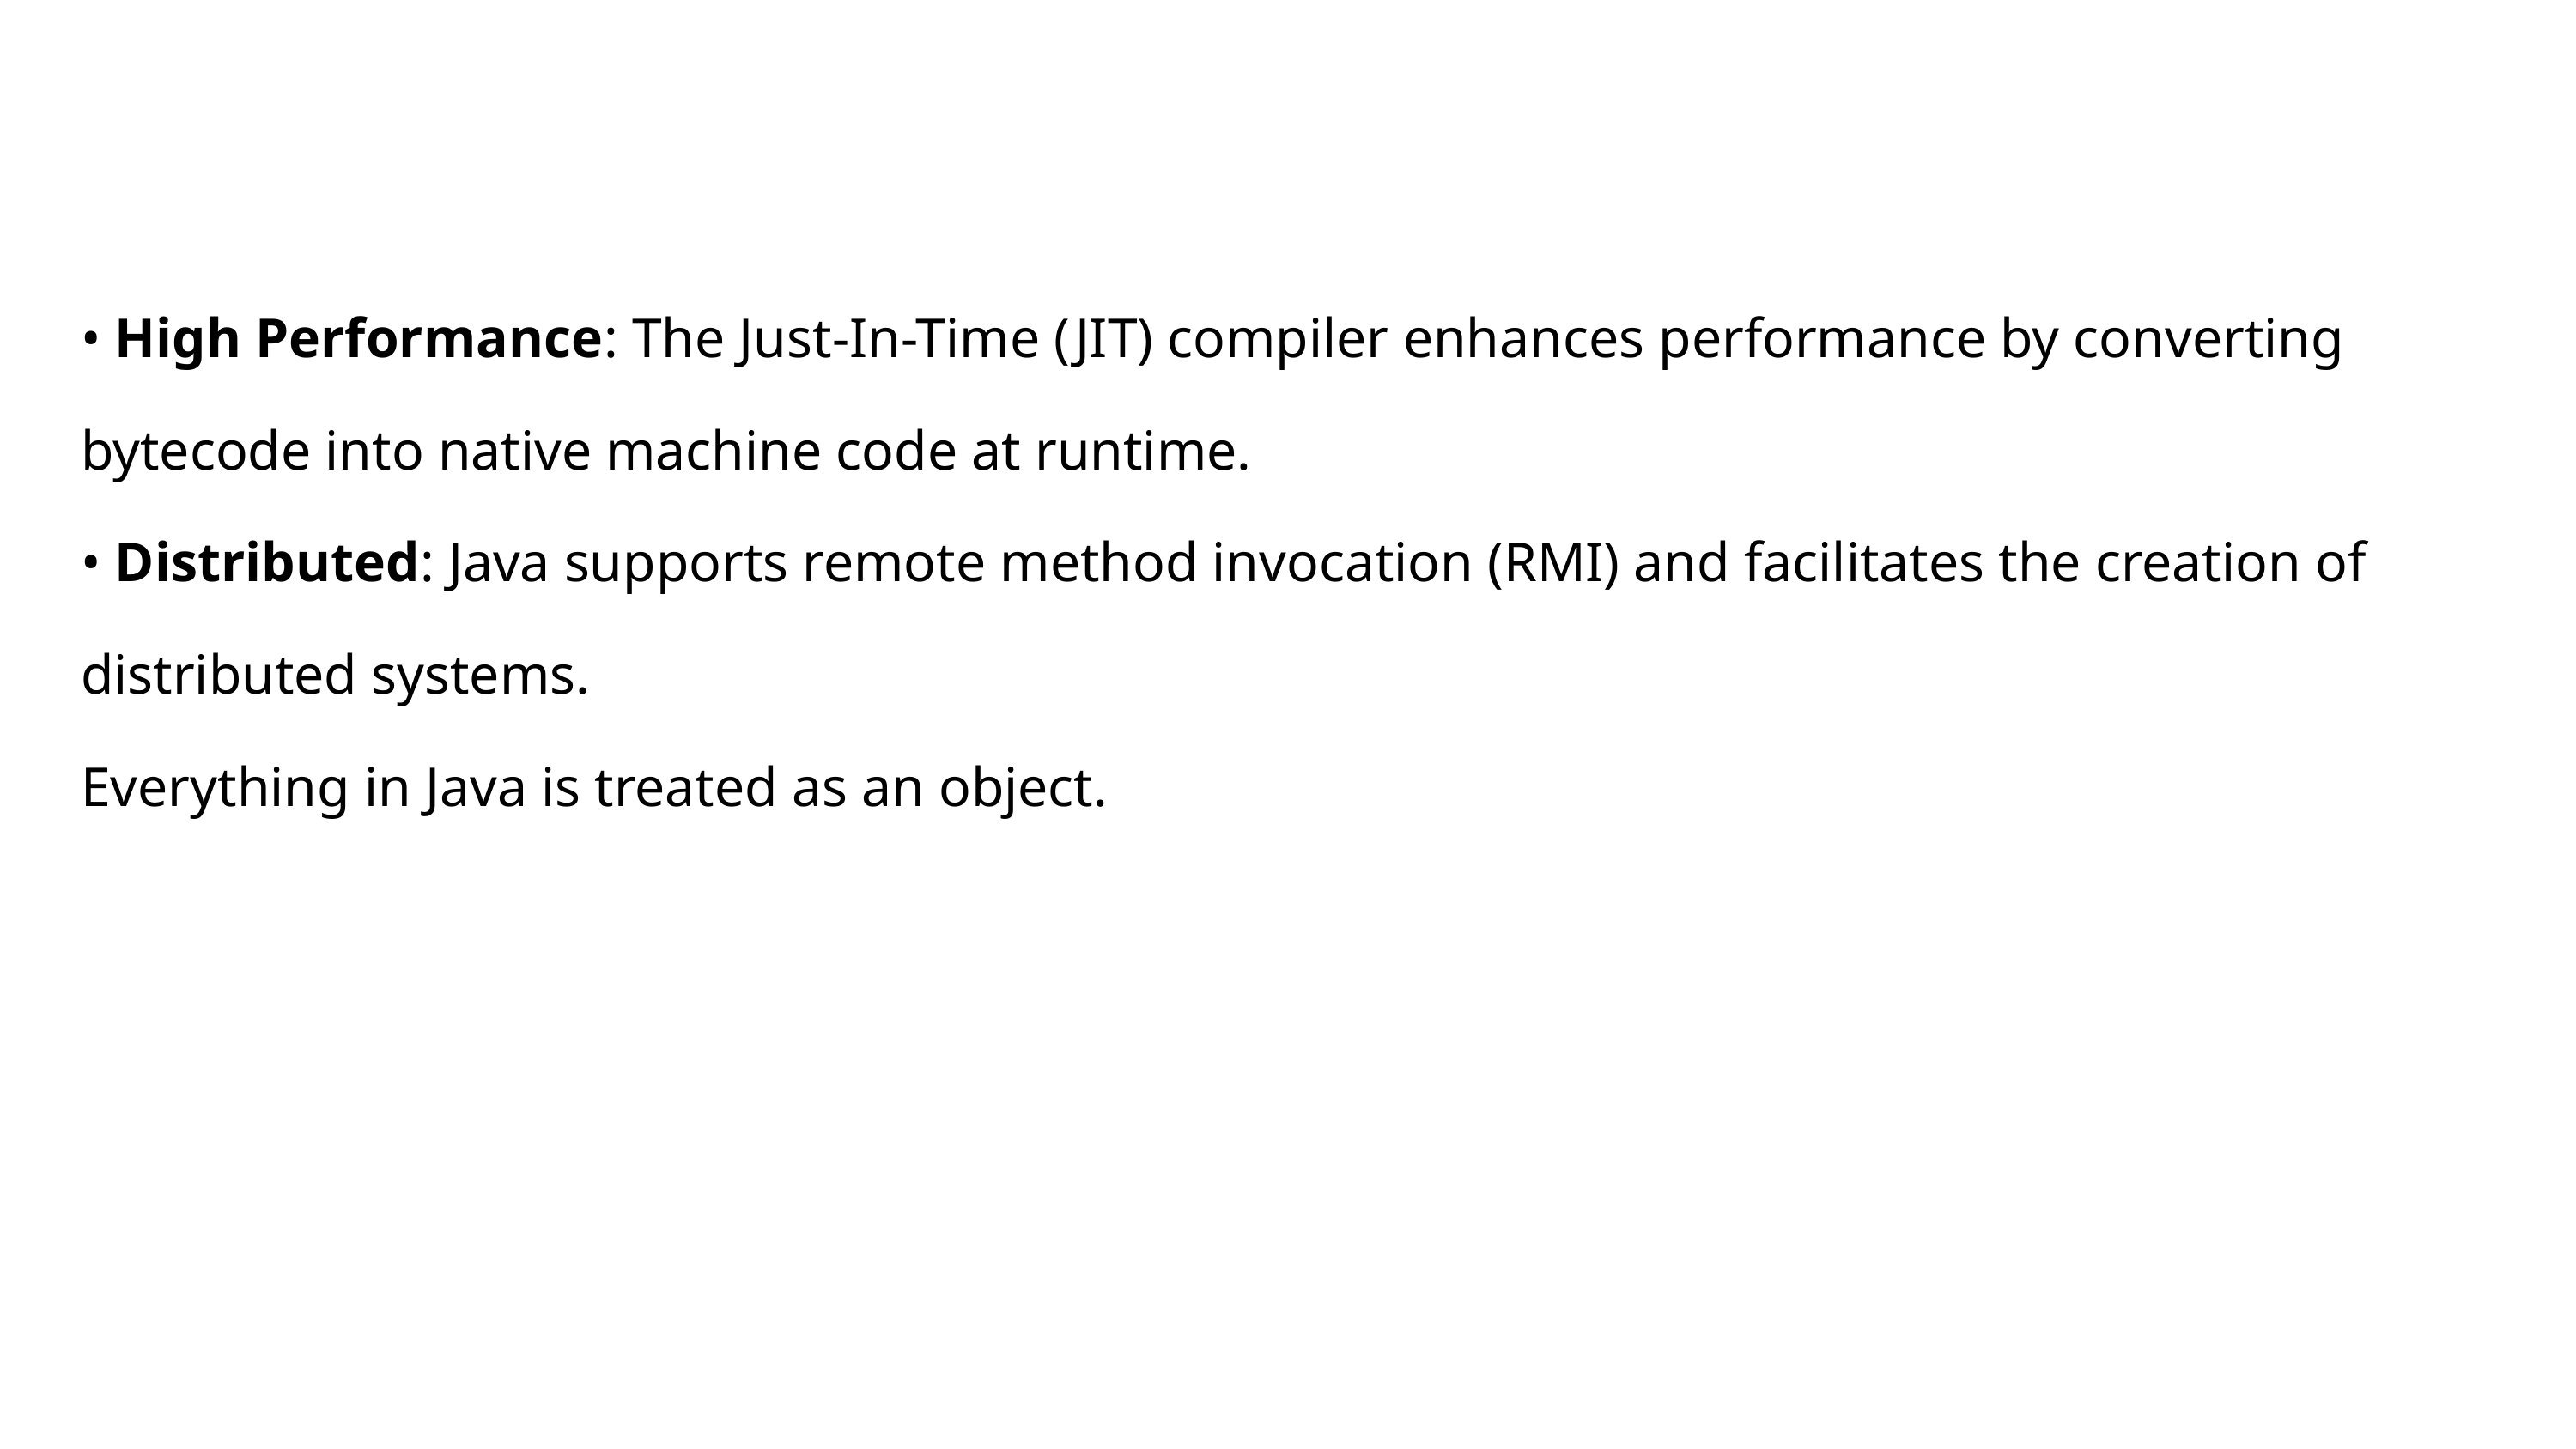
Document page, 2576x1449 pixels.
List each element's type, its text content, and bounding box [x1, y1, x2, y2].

text_box • High Performance: The Just-In-Time (JIT) compiler enhances performance by converting bytecode into native machine code at runtime. • Distributed: Java supports remote method invocation (RMI) and facilitates the creation of distributed systems. Everything in Java is treated as an object. [81, 70, 2458, 1155]
